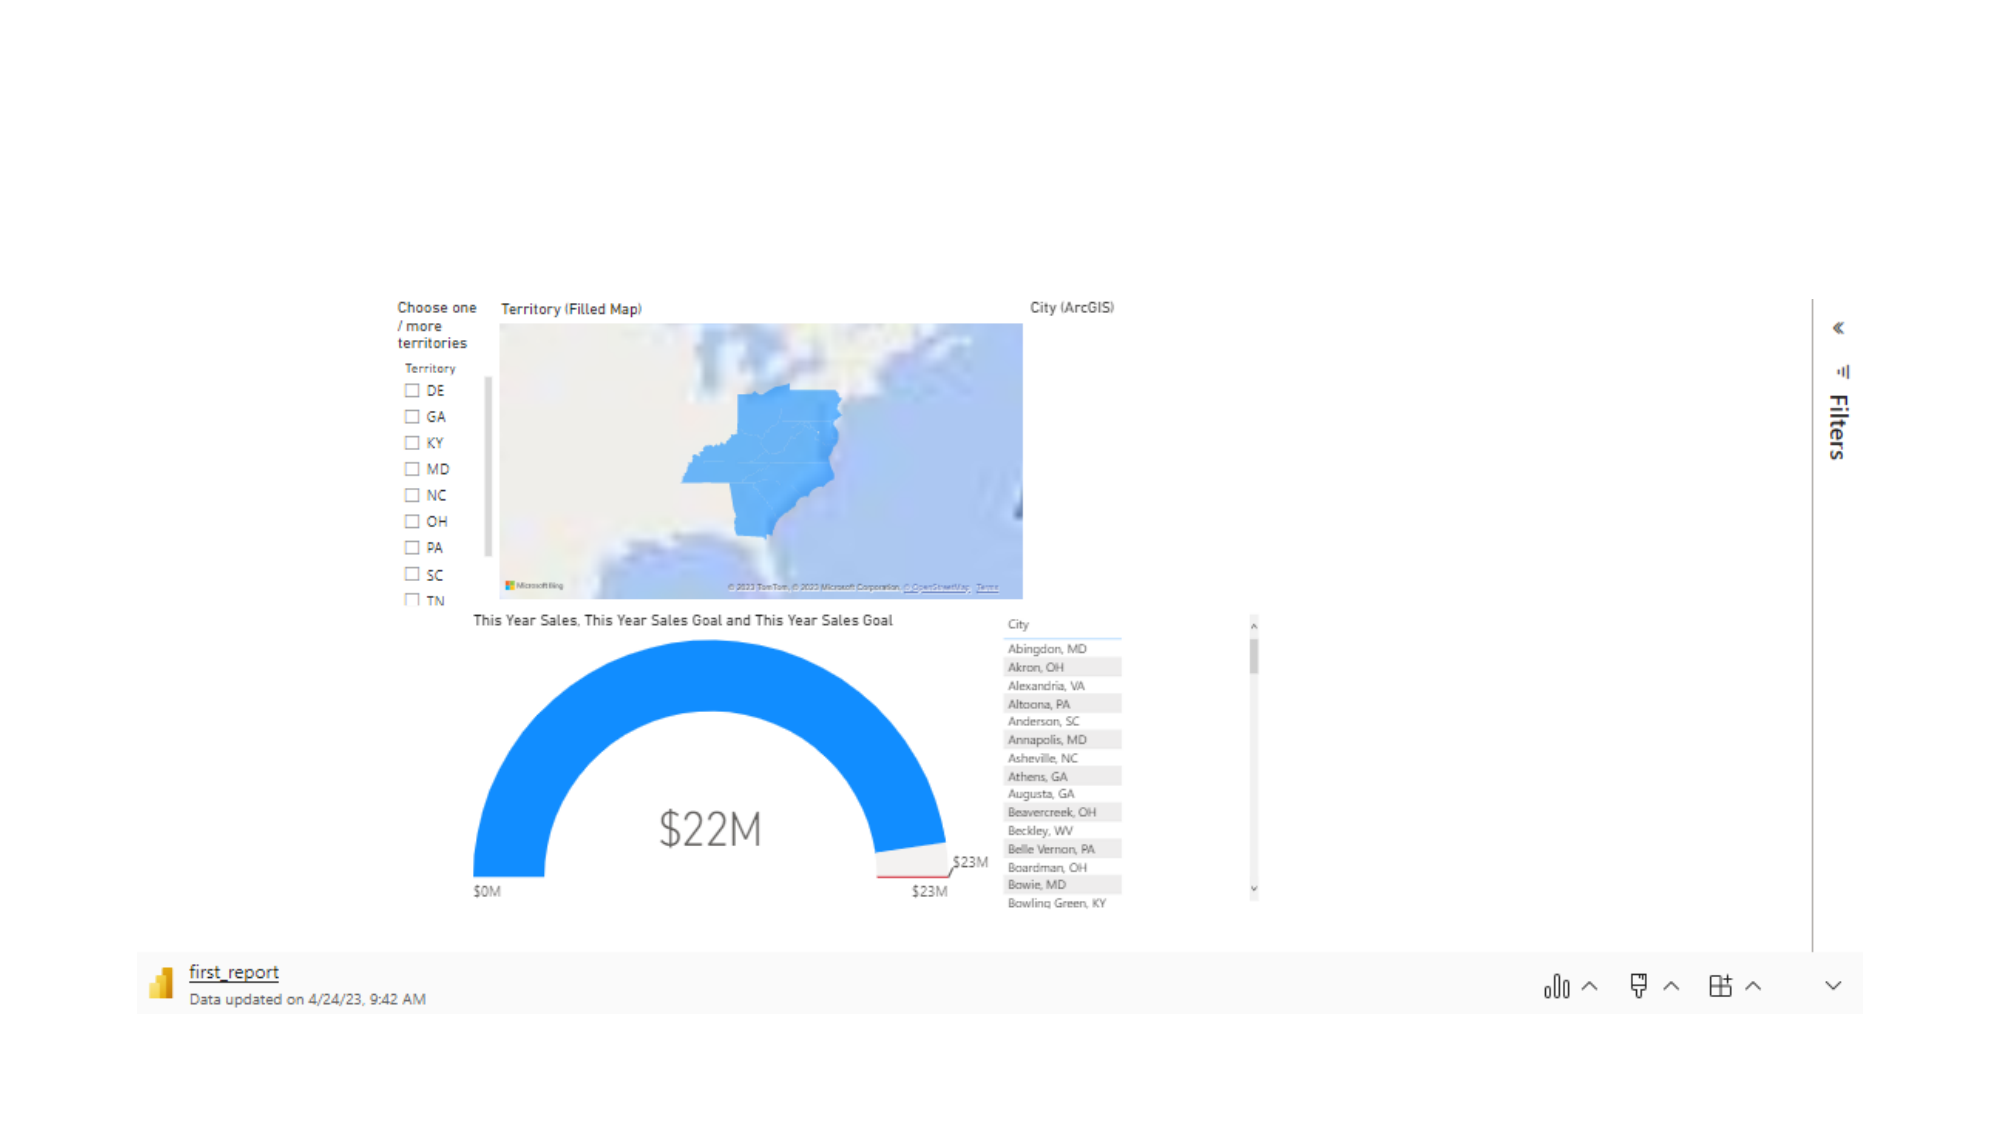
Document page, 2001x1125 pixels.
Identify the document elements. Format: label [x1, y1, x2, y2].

picture [137, 299, 1863, 1014]
